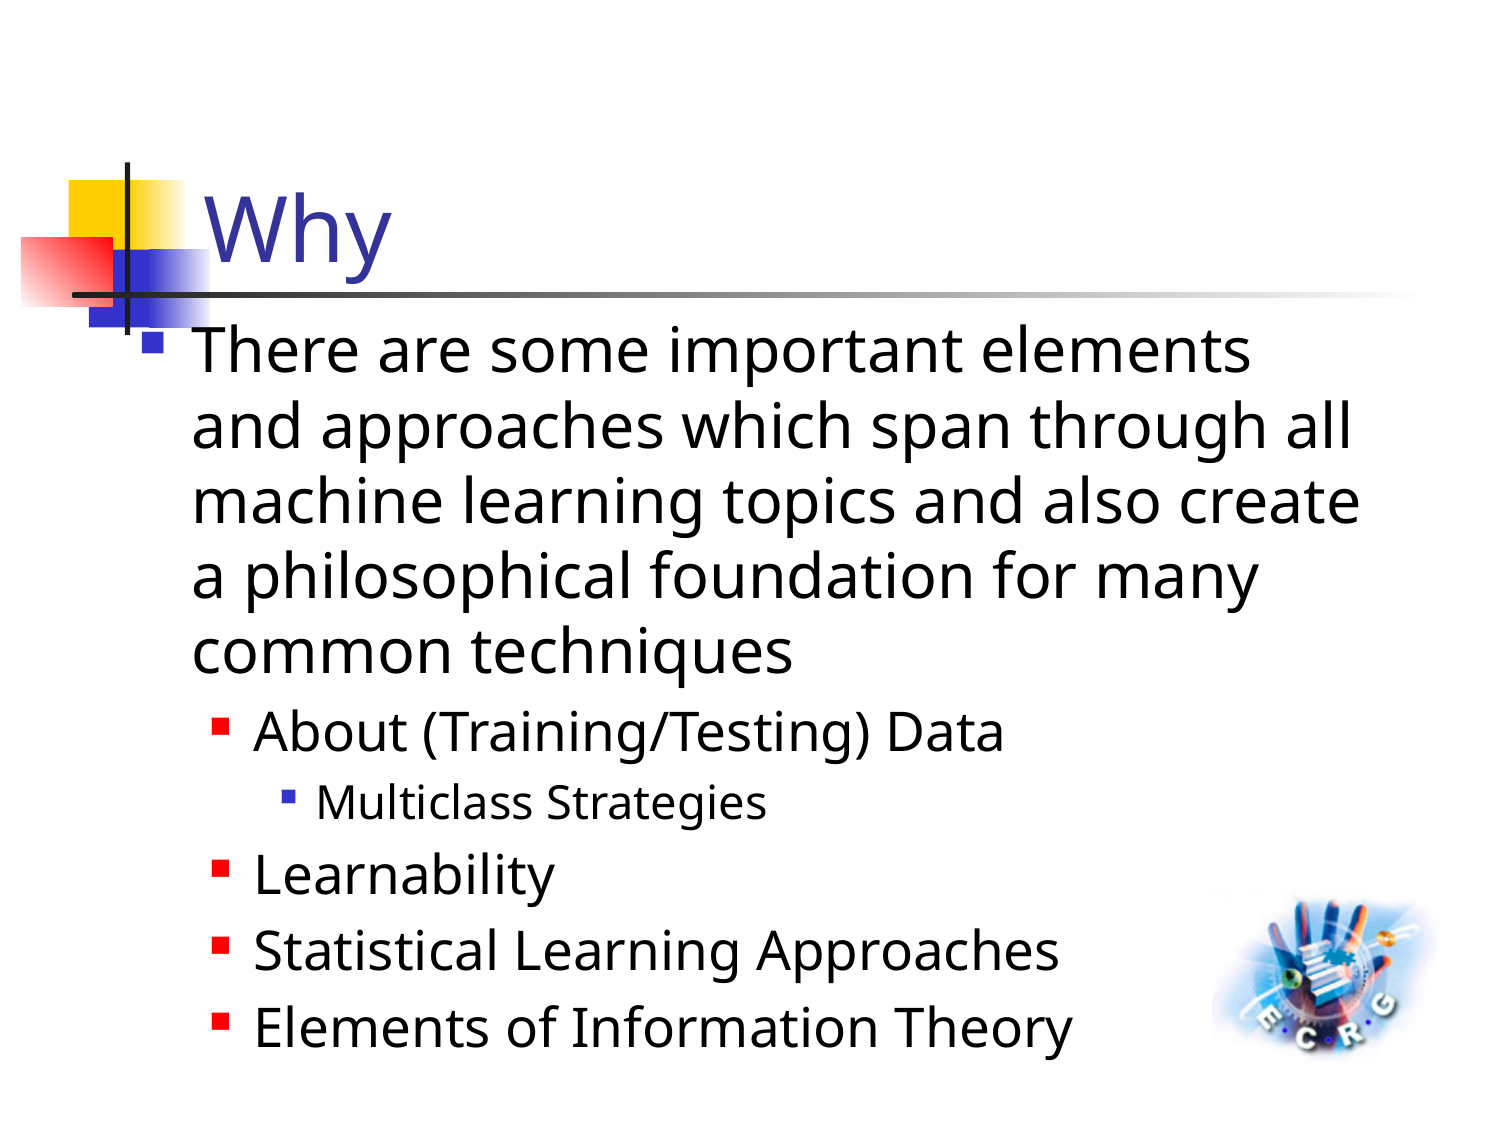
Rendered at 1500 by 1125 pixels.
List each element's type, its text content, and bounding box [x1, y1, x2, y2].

picture [1212, 862, 1438, 1088]
list There are some important elements and approaches which span through all machine learning topics and also create a philosophical foundation for many common techniques About (Training/Testing) Data Multiclass Strategies Learnability Statistical Learning Approaches Elements of Information Theory [123, 302, 1388, 1071]
title Why [188, 101, 1468, 289]
